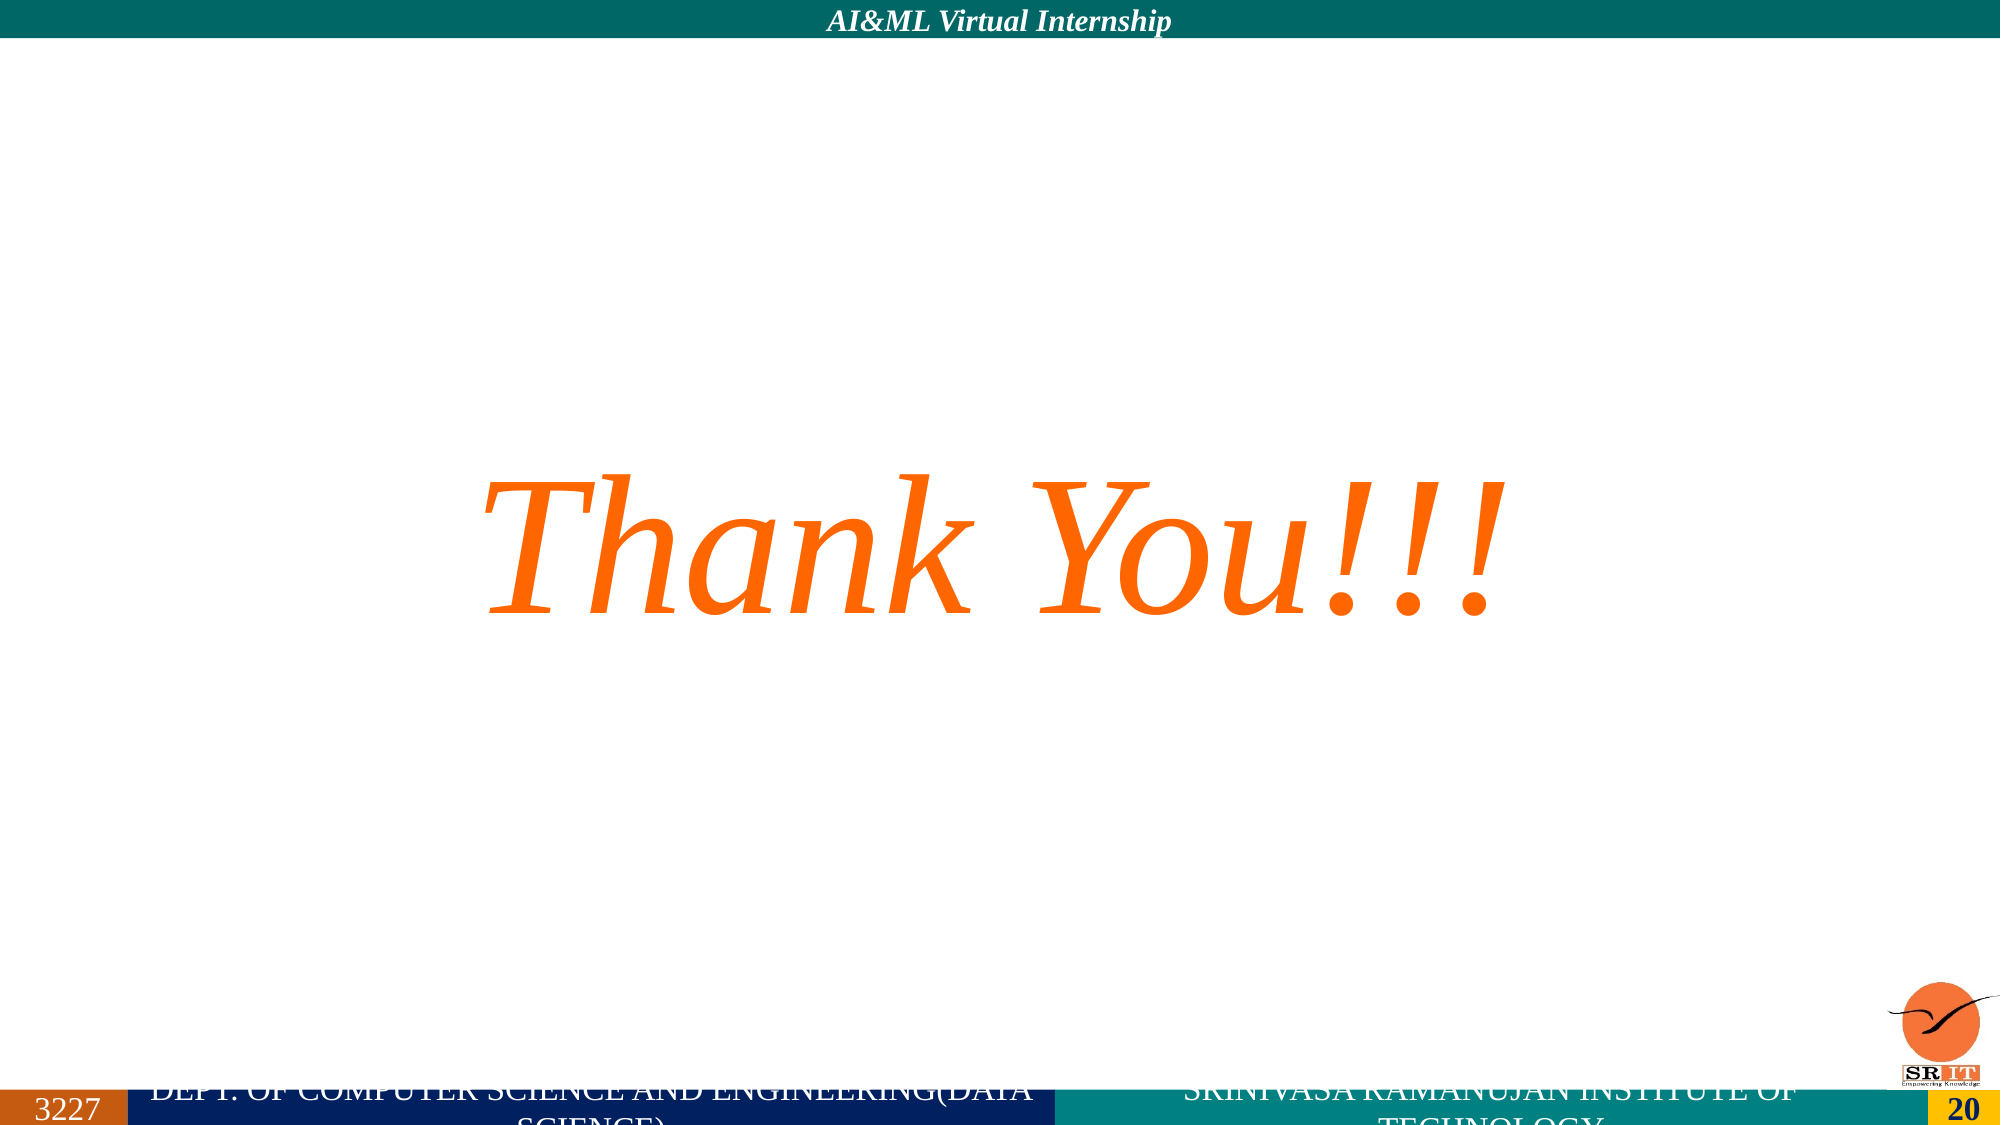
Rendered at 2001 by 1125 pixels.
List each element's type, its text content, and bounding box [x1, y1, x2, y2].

picture [1887, 977, 2000, 1090]
text_box Thank You!!! [457, 389, 1530, 662]
